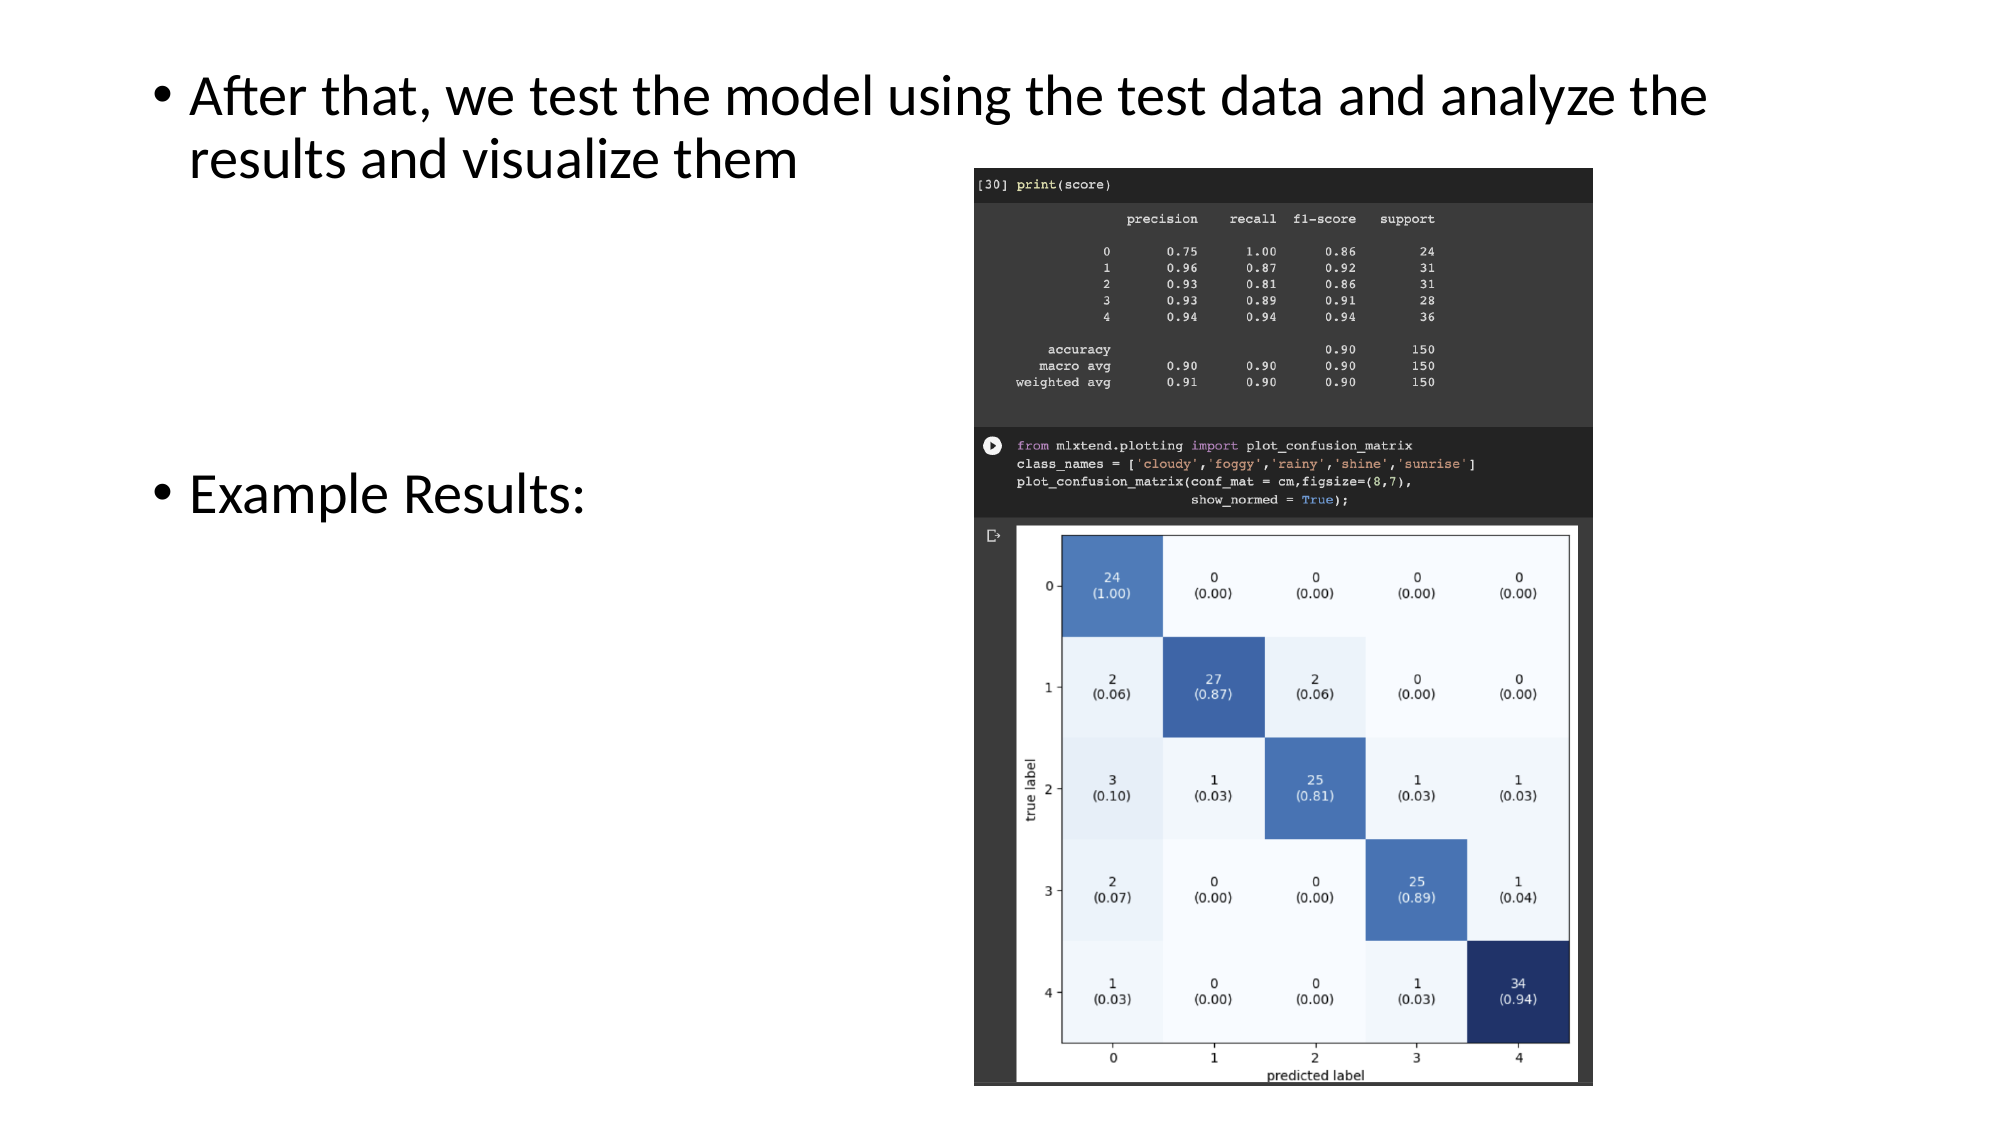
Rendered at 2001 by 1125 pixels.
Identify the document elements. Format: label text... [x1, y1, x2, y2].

picture [974, 168, 1593, 1086]
list After that, we test the model using the test data and analyze the results and visualize them Example Results: [137, 58, 1863, 772]
